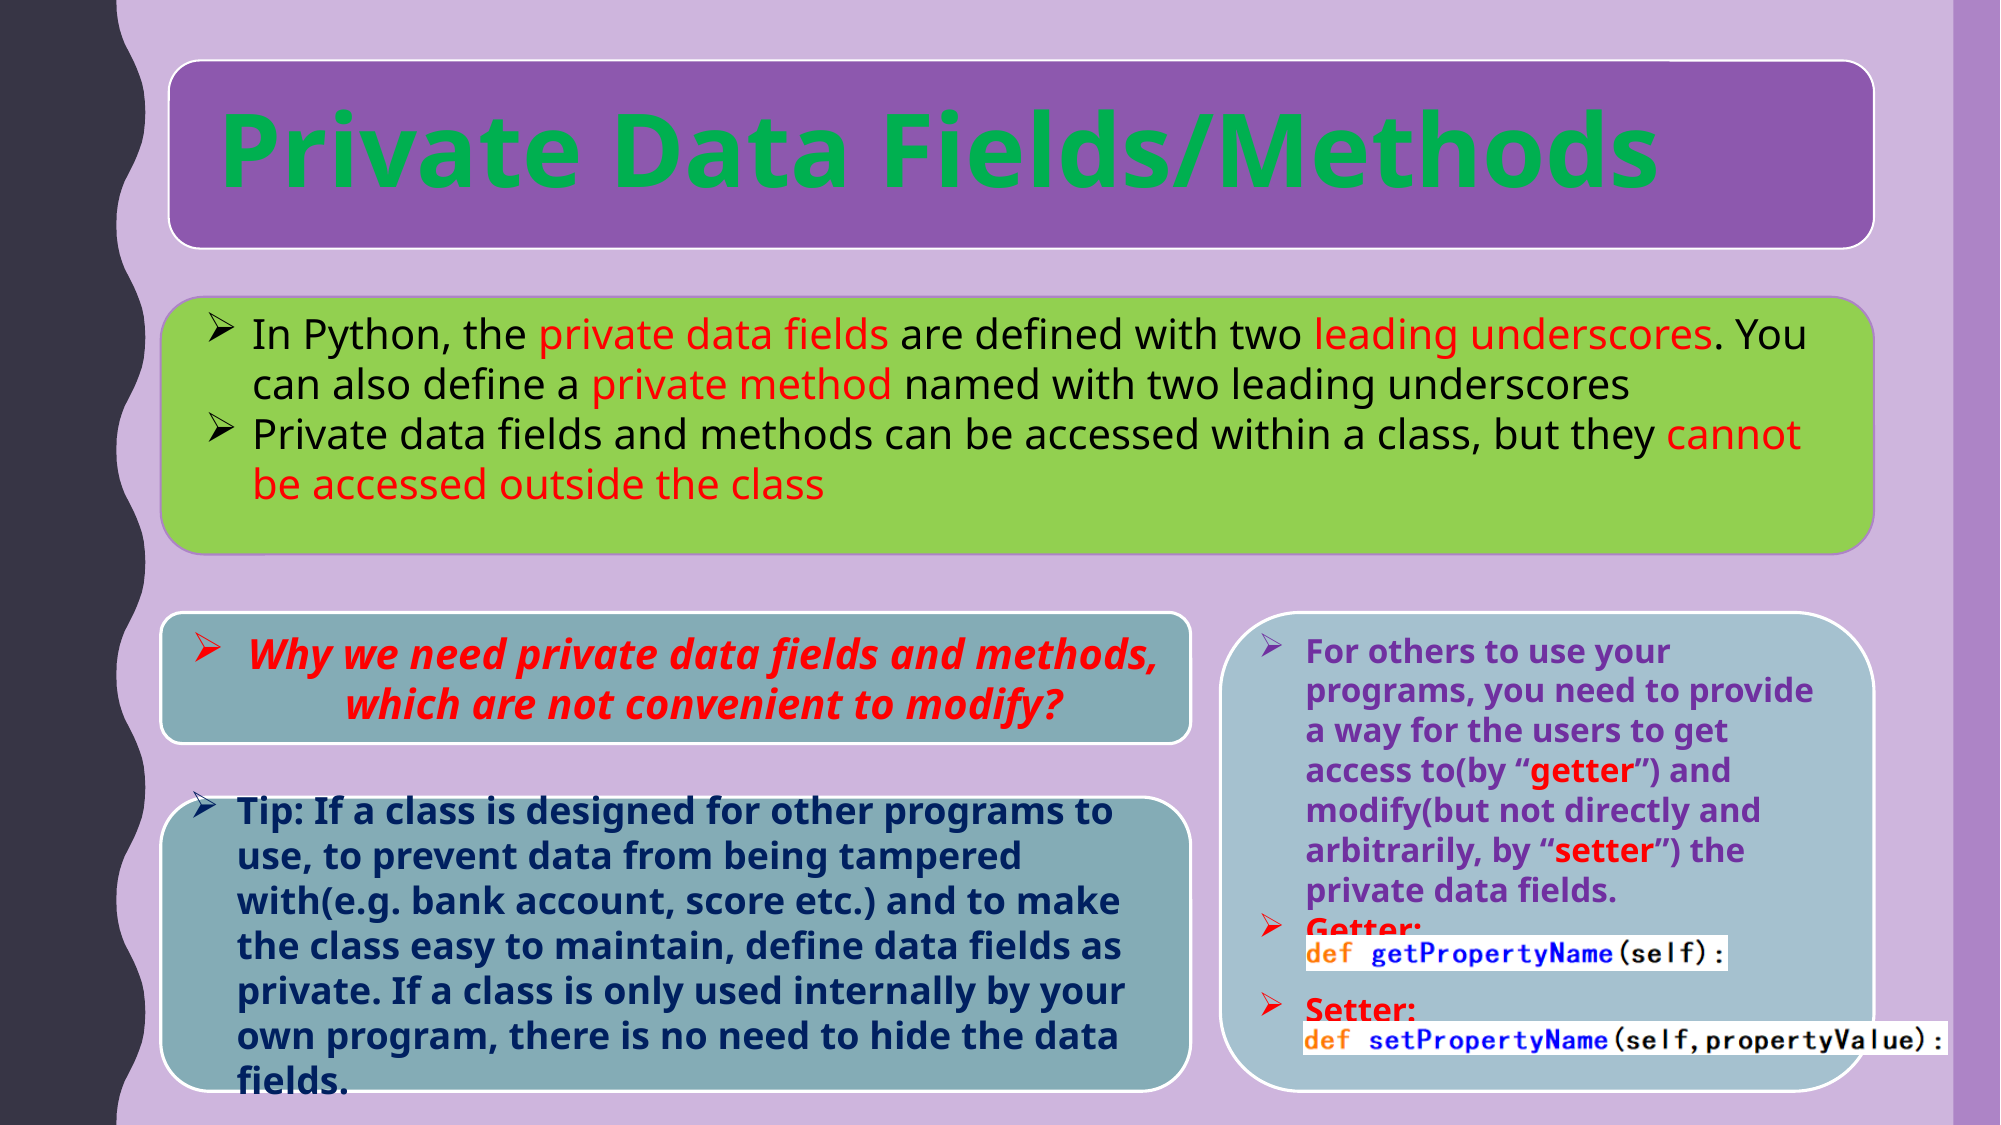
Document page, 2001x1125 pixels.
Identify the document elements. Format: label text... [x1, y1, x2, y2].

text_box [169, 58, 1874, 249]
text_box Tip: If a class is designed for other programs to use, to prevent data from being tampered with(e.g. bank account, score etc.) and to make the class easy to maintain, define data fields as private. If a class is only used internally by your own program, there is no need to hide the data fields. [159, 795, 1193, 1093]
text_box For others to use your programs, you need to provide a way for the users to get access to(by “getter”) and modify(but not directly and arbitrarily, by “setter”) the private data fields. Getter: Setter: [1218, 610, 1876, 1093]
picture [1303, 1021, 1948, 1055]
text_box In Python, the private data fields are defined with two leading underscores. You can also define a private method named with two leading underscores Private data fields and methods can be accessed within a class, but they cannot be accessed outside the class [190, 300, 1852, 566]
text_box [1852, 301, 1876, 551]
text_box [159, 295, 1850, 554]
text_box Why we need private data fields and methods, which are not convenient to modify? [159, 610, 1193, 746]
picture [1306, 935, 1728, 971]
